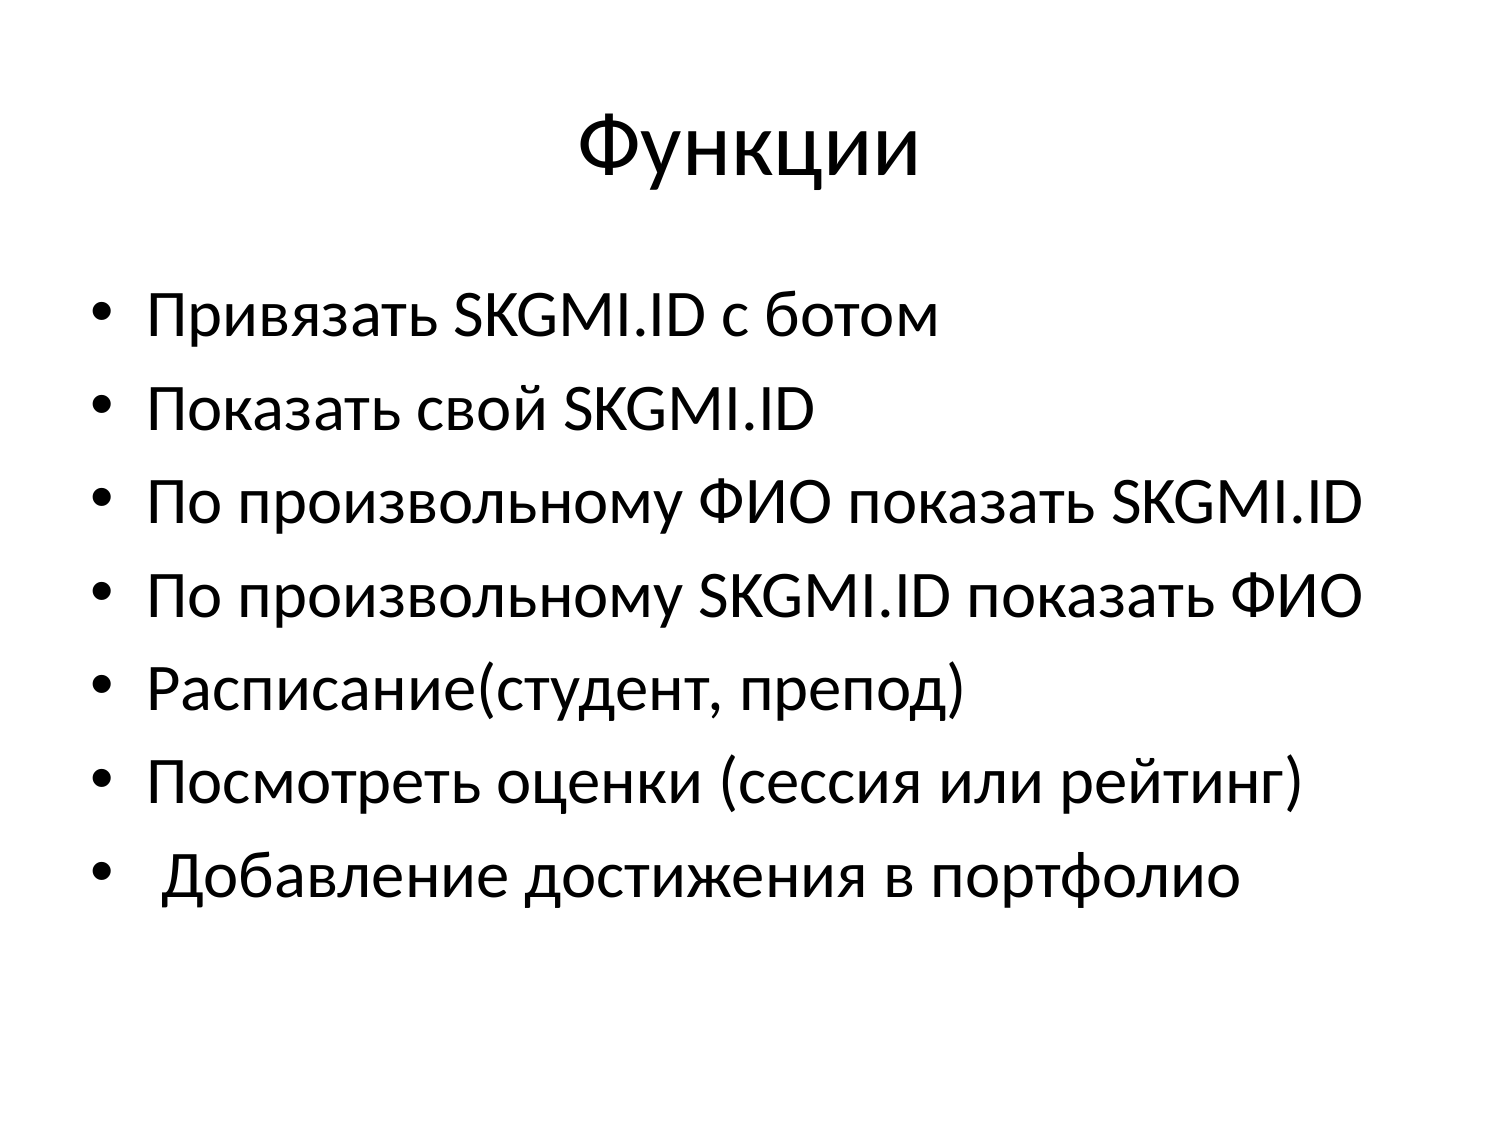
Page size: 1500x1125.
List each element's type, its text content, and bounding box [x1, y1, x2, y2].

list Привязать SKGMI.ID с ботом Показать свой SKGMI.ID По произвольному ФИО показать SKGMI.ID По произвольному SKGMI.ID показать ФИО Расписание(студент, препод) Посмотреть оценки (сессия или рейтинг) Добавление достижения в портфолио [75, 262, 1425, 1005]
title Функции [75, 45, 1425, 233]
